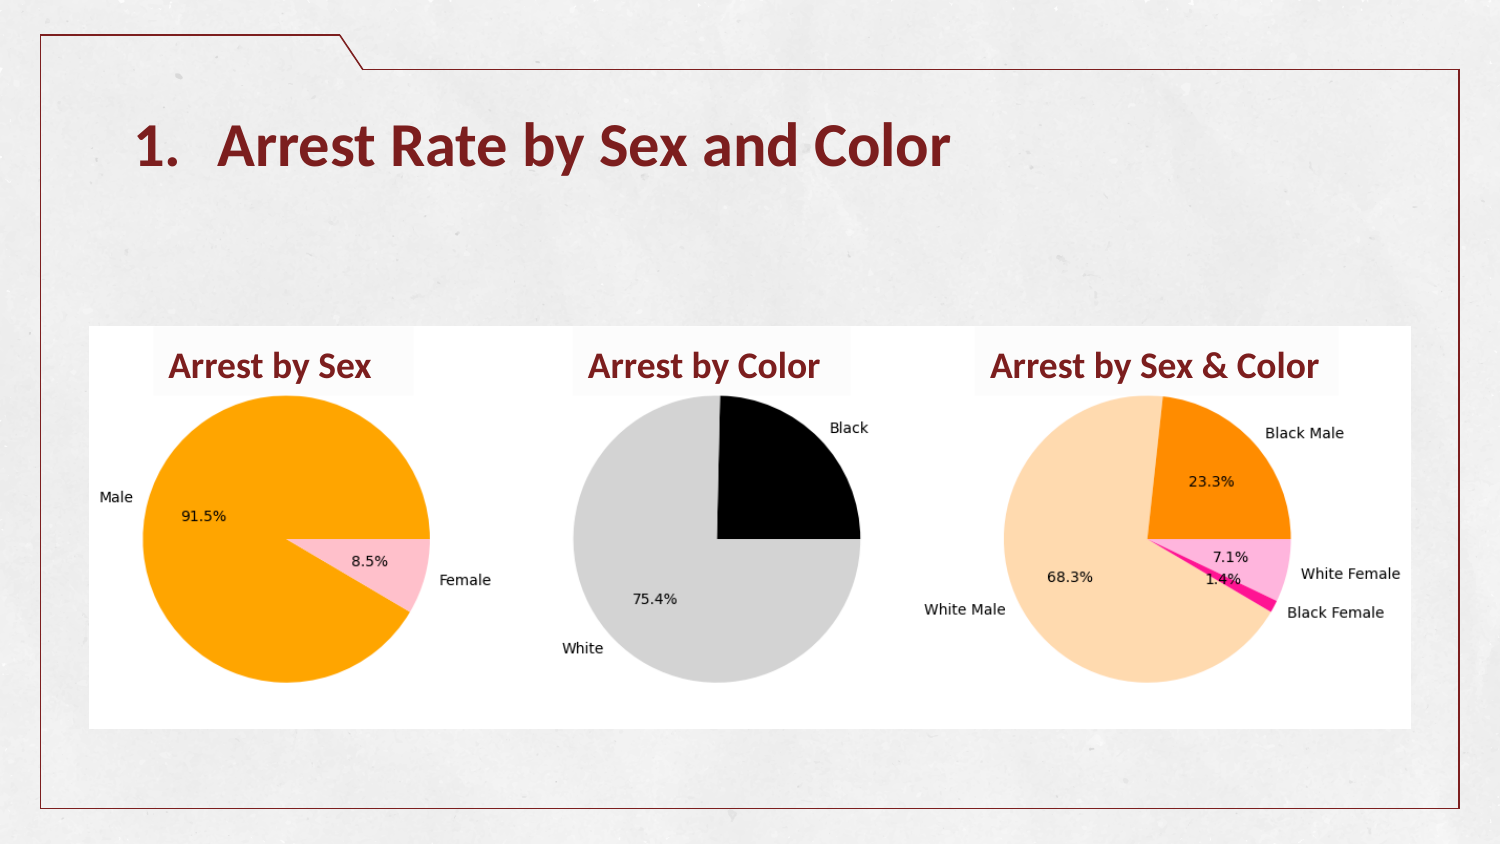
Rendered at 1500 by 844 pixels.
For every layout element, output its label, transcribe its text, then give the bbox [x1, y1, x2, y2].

title Arrest Rate by Sex and Color [118, 88, 1382, 167]
picture [89, 325, 1411, 729]
